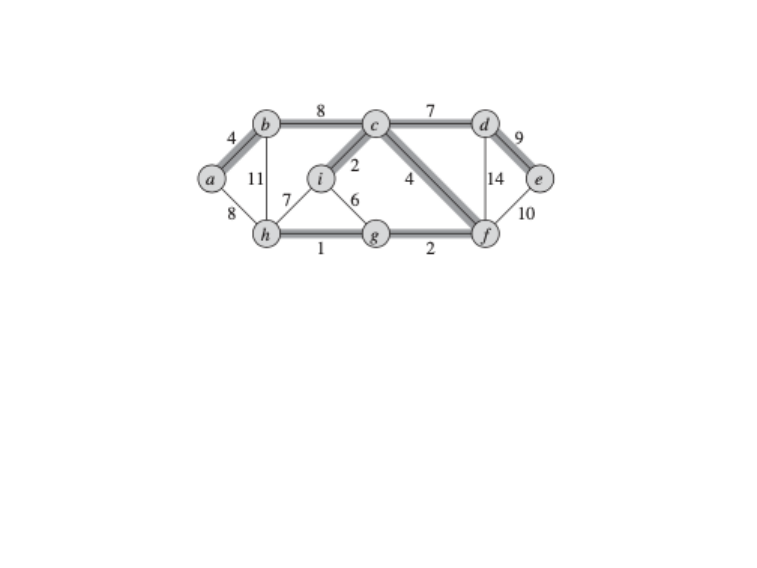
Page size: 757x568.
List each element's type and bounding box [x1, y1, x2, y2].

picture [194, 96, 562, 265]
